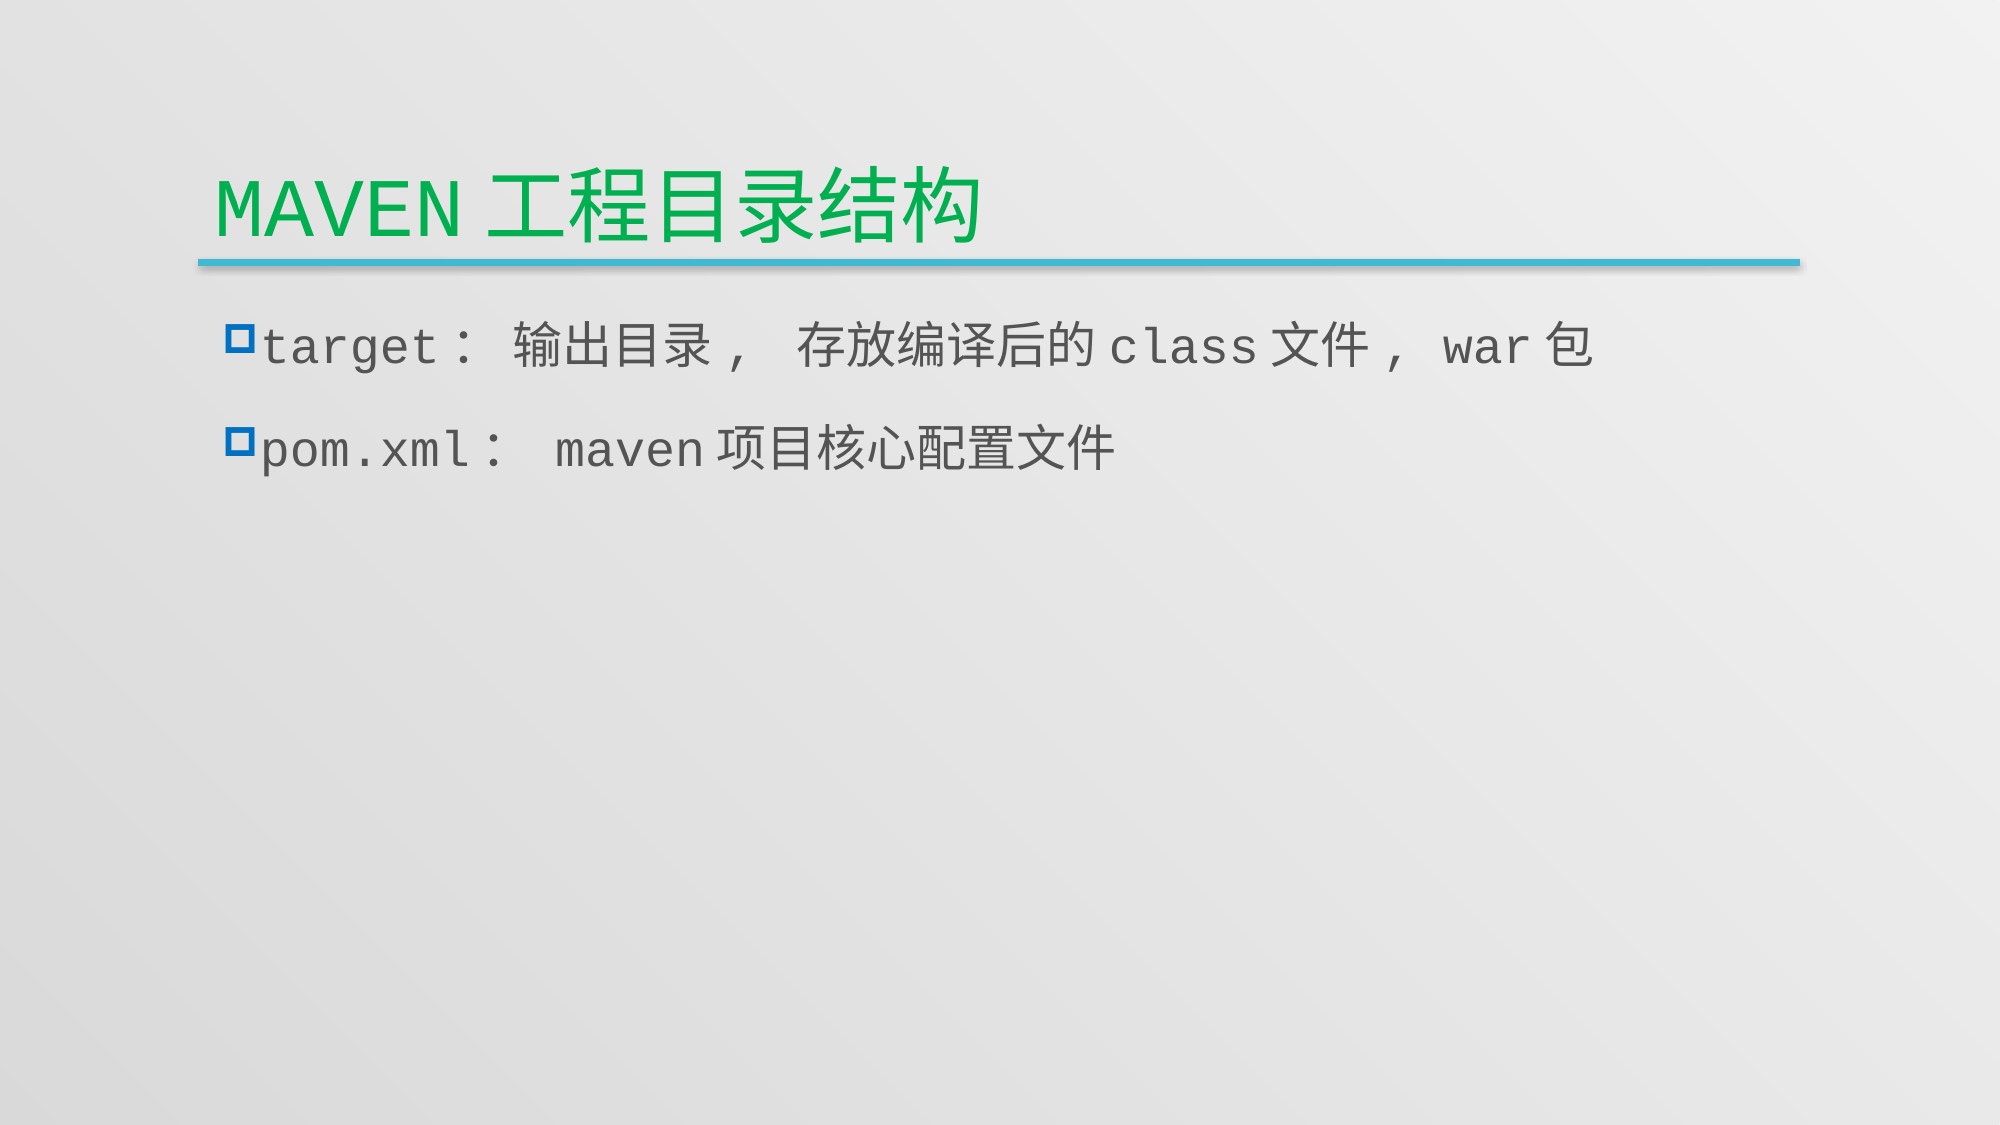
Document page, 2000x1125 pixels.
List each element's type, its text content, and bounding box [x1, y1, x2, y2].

list target： 输出目录, 存放编译后的class文件, war包 pom.xml： maven项目核心配置文件 [199, 299, 1800, 1013]
title Maven工程目录结构 [199, 45, 1800, 263]
